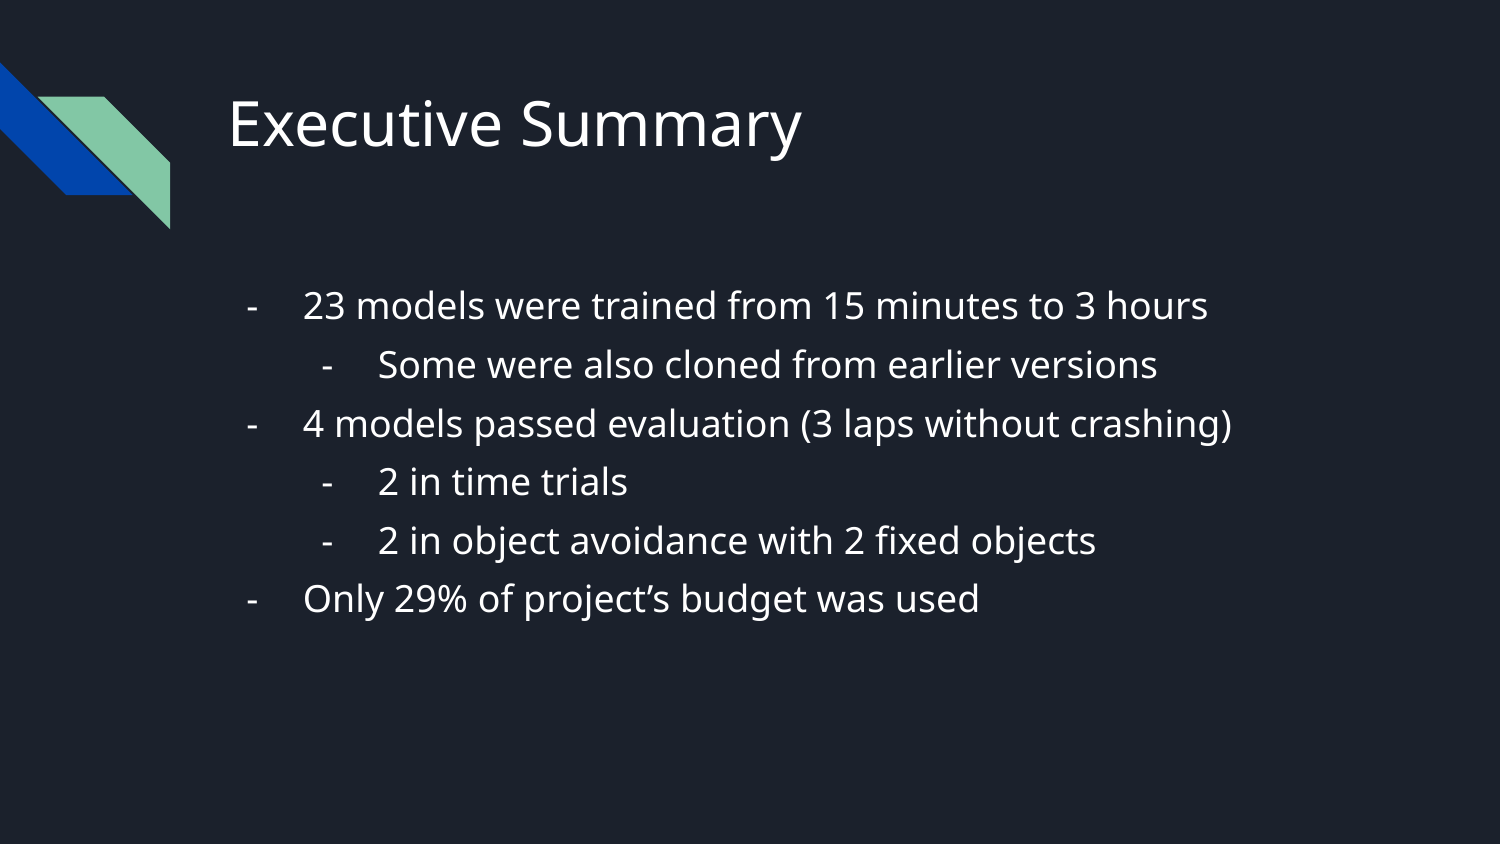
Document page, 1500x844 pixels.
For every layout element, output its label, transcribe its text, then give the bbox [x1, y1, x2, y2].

title Executive Summary [212, 64, 1368, 215]
list 23 models were trained from 15 minutes to 3 hours Some were also cloned from earlier versions 4 models passed evaluation (3 laps without crashing) 2 in time trials 2 in object avoidance with 2 fixed objects Only 29% of project’s budget was used [212, 257, 1368, 735]
